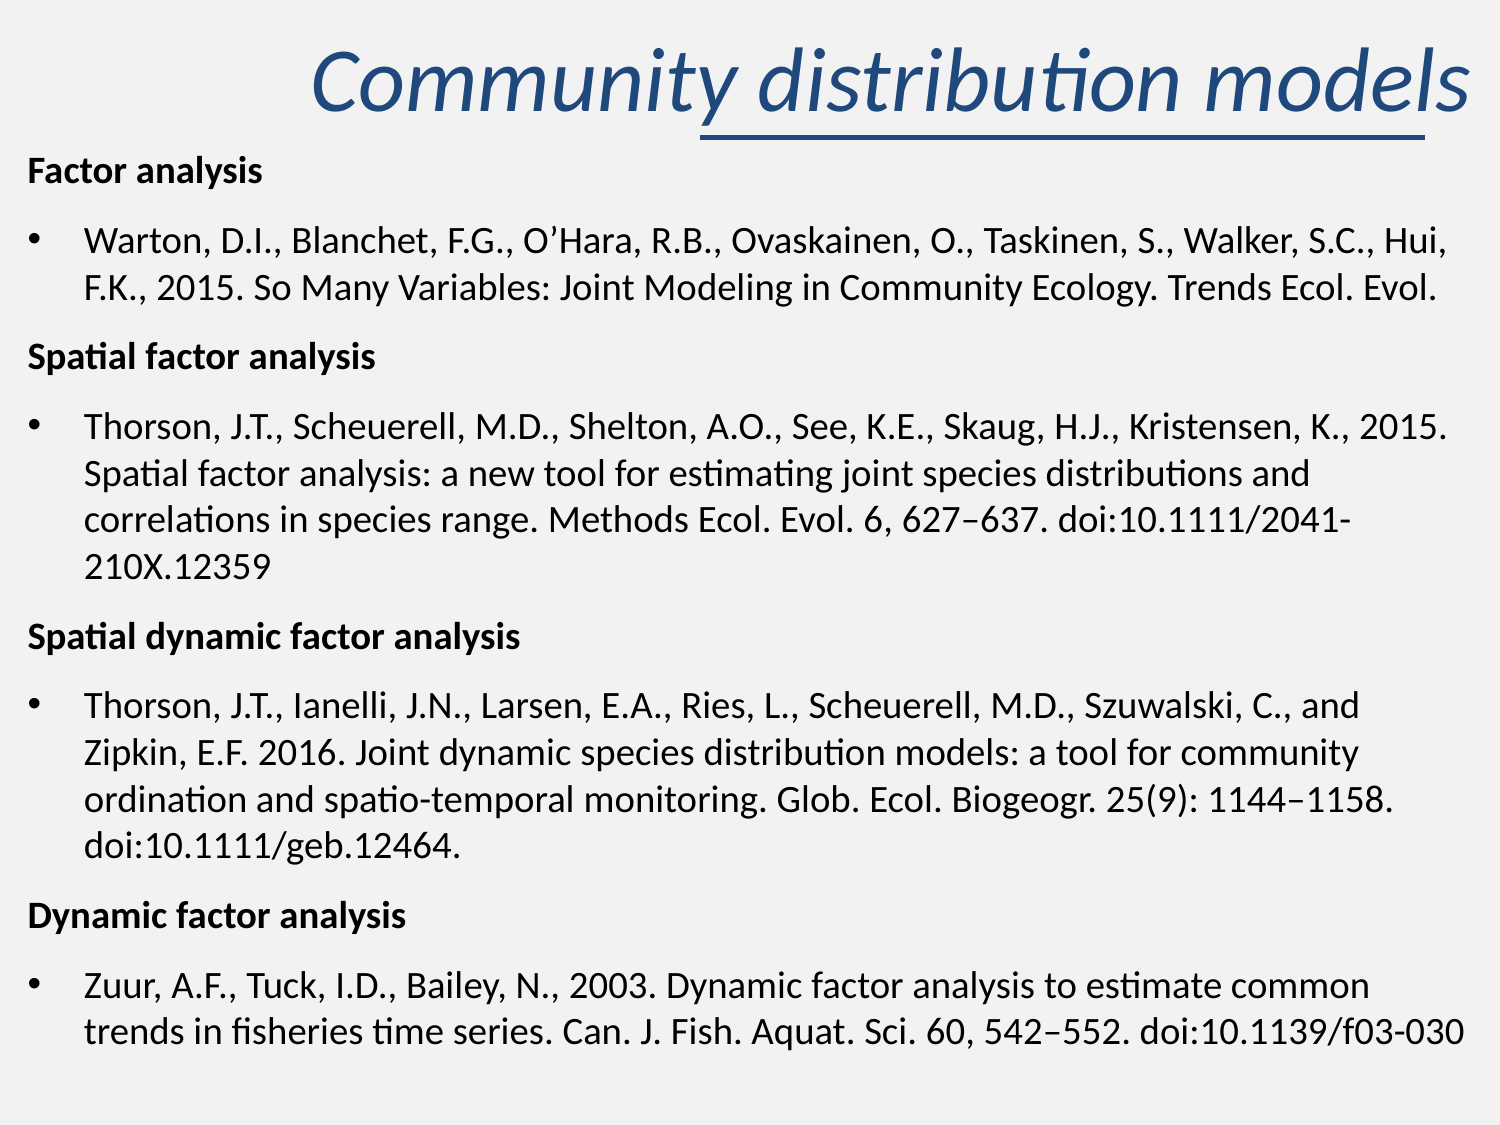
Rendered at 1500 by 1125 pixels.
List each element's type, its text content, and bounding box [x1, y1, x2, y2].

list Factor analysis Warton, D.I., Blanchet, F.G., O’Hara, R.B., Ovaskainen, O., Taskinen, S., Walker, S.C., Hui, F.K., 2015. So Many Variables: Joint Modeling in Community Ecology. Trends Ecol. Evol. Spatial factor analysis Thorson, J.T., Scheuerell, M.D., Shelton, A.O., See, K.E., Skaug, H.J., Kristensen, K., 2015. Spatial factor analysis: a new tool for estimating joint species distributions and correlations in species range. Methods Ecol. Evol. 6, 627–637. doi:10.1111/2041-210X.12359 Spatial dynamic factor analysis Thorson, J.T., Ianelli, J.N., Larsen, E.A., Ries, L., Scheuerell, M.D., Szuwalski, C., and Zipkin, E.F. 2016. Joint dynamic species distribution models: a tool for community ordination and spatio-temporal monitoring. Glob. Ecol. Biogeogr. 25(9): 1144–1158. doi:10.1111/geb.12464. Dynamic factor analysis Zuur, A.F., Tuck, I.D., Bailey, N., 2003. Dynamic factor analysis to estimate common trends in fisheries time series. Can. J. Fish. Aquat. Sci. 60, 542–552. doi:10.1139/f03-030 [12, 137, 1488, 1113]
title Community distribution models [12, 0, 1488, 137]
